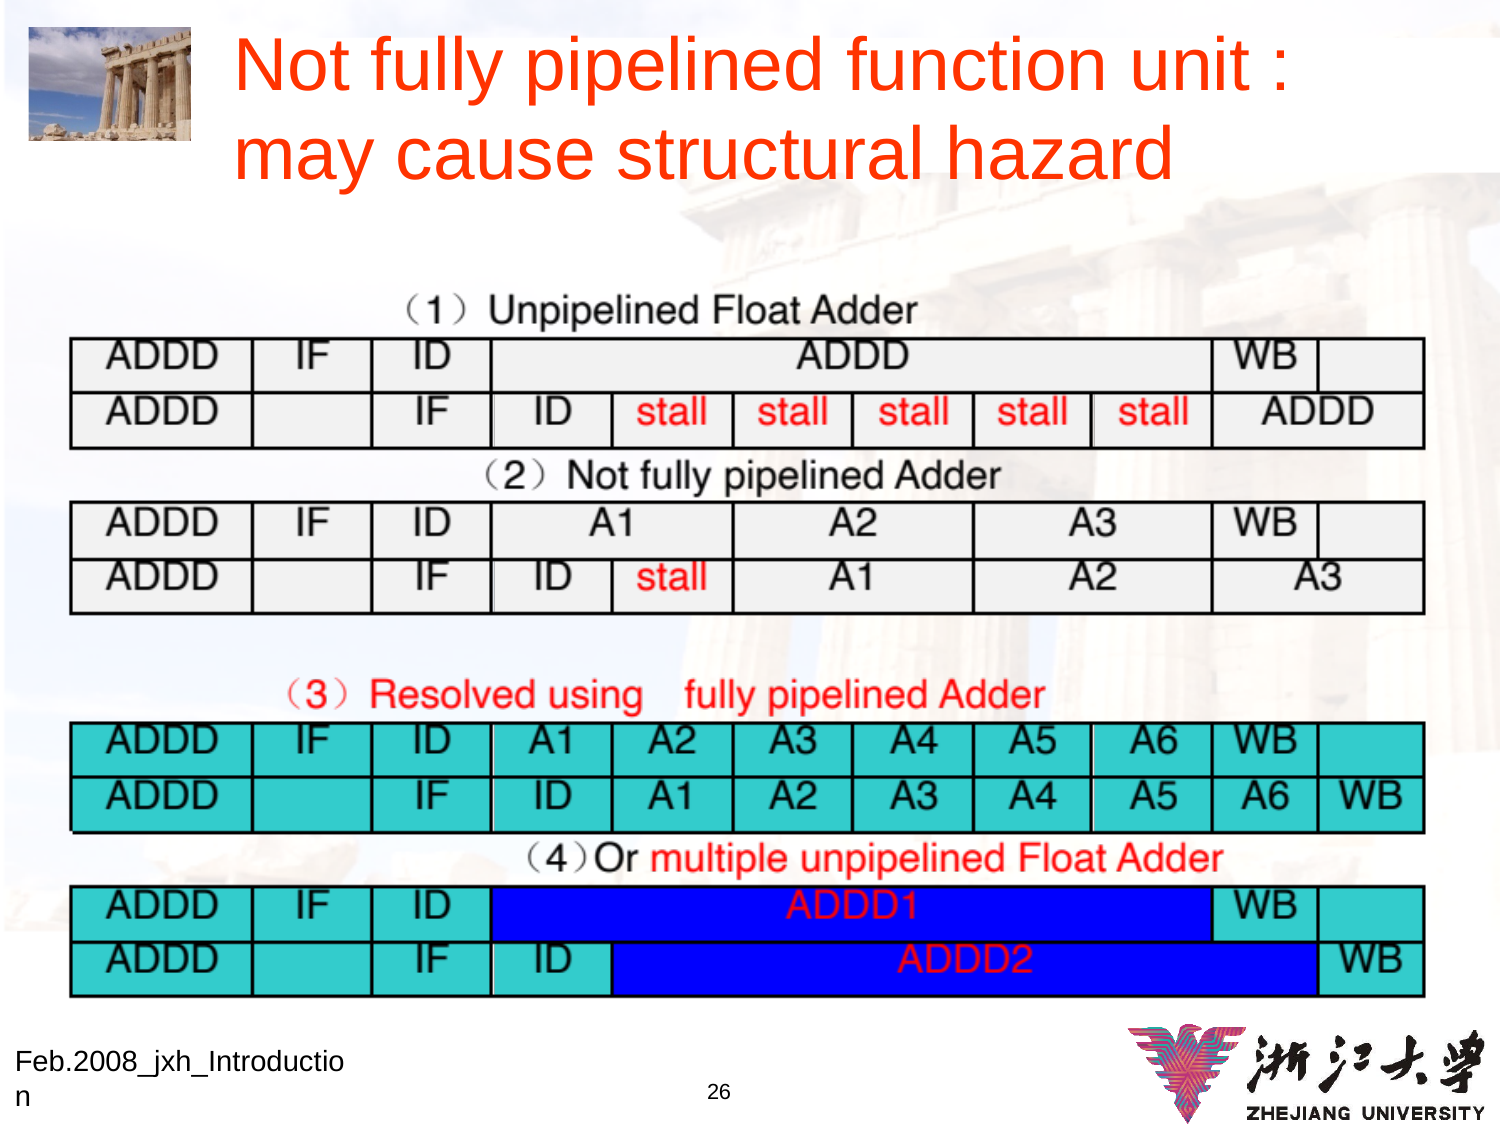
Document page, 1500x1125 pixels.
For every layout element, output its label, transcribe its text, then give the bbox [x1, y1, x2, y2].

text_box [0, 248, 1432, 1029]
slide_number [0, 1037, 376, 1088]
picture [0, 0, 1500, 1125]
title Not fully pipelined function unit : may cause structural hazard [218, 37, 1500, 173]
